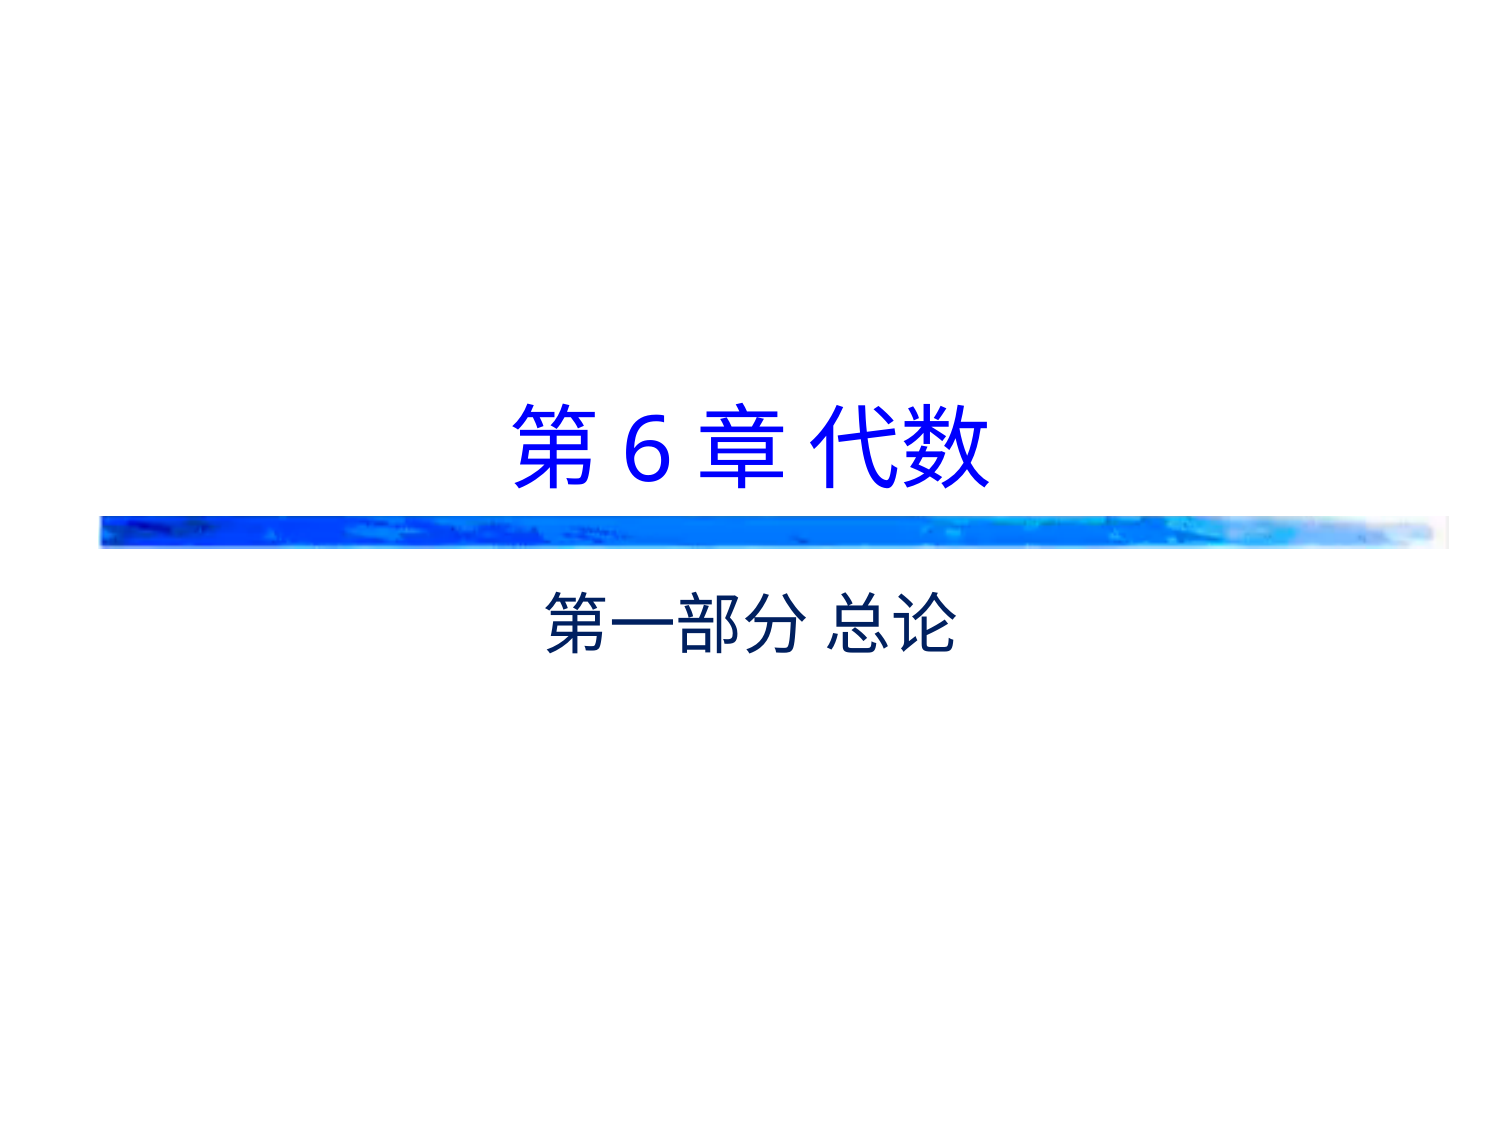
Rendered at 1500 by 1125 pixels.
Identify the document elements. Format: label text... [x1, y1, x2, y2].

picture [97, 516, 1450, 549]
title 第6章 代数 [112, 337, 1388, 515]
text_box 第一部分 总论 [112, 556, 1388, 728]
